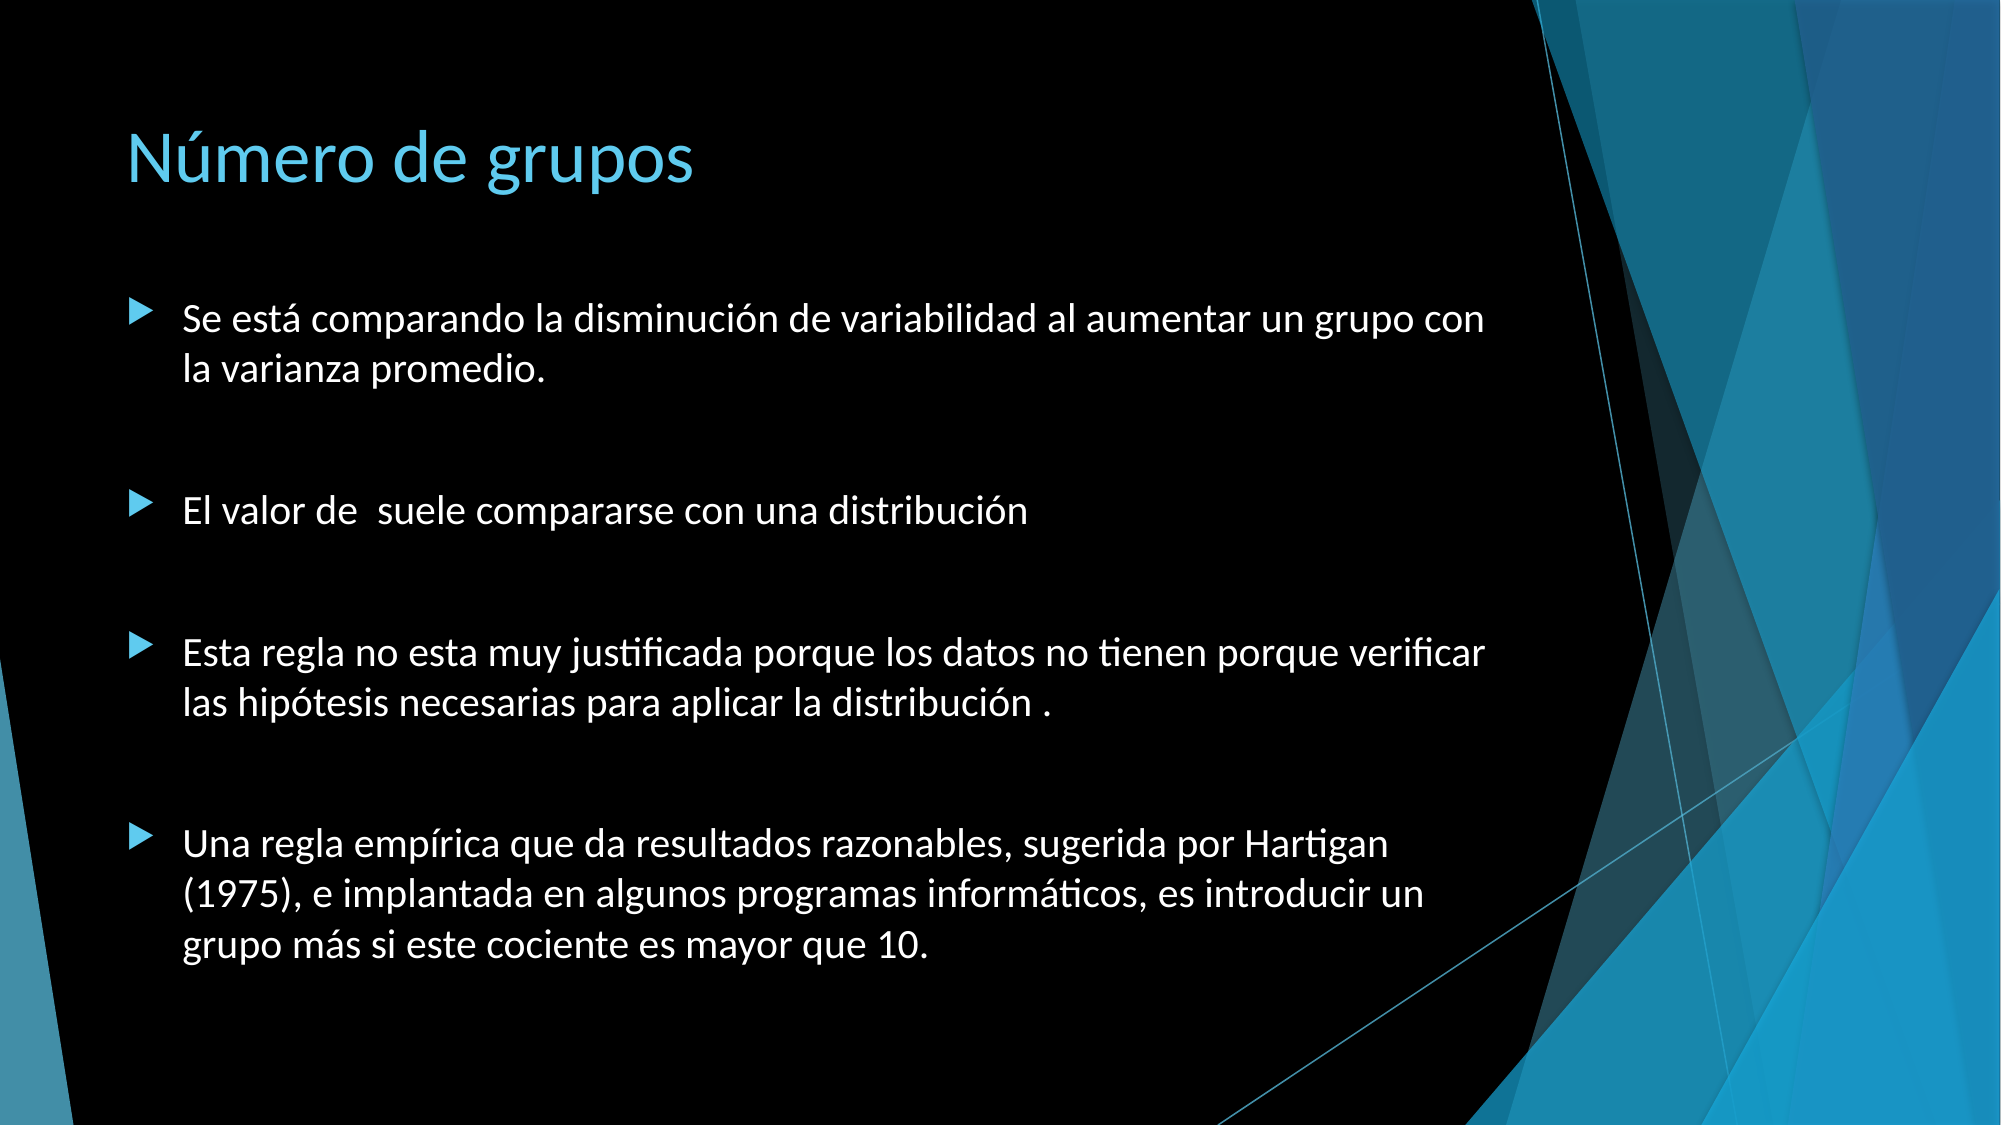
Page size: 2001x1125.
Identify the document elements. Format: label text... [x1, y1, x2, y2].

title Número de grupos [111, 99, 1522, 317]
